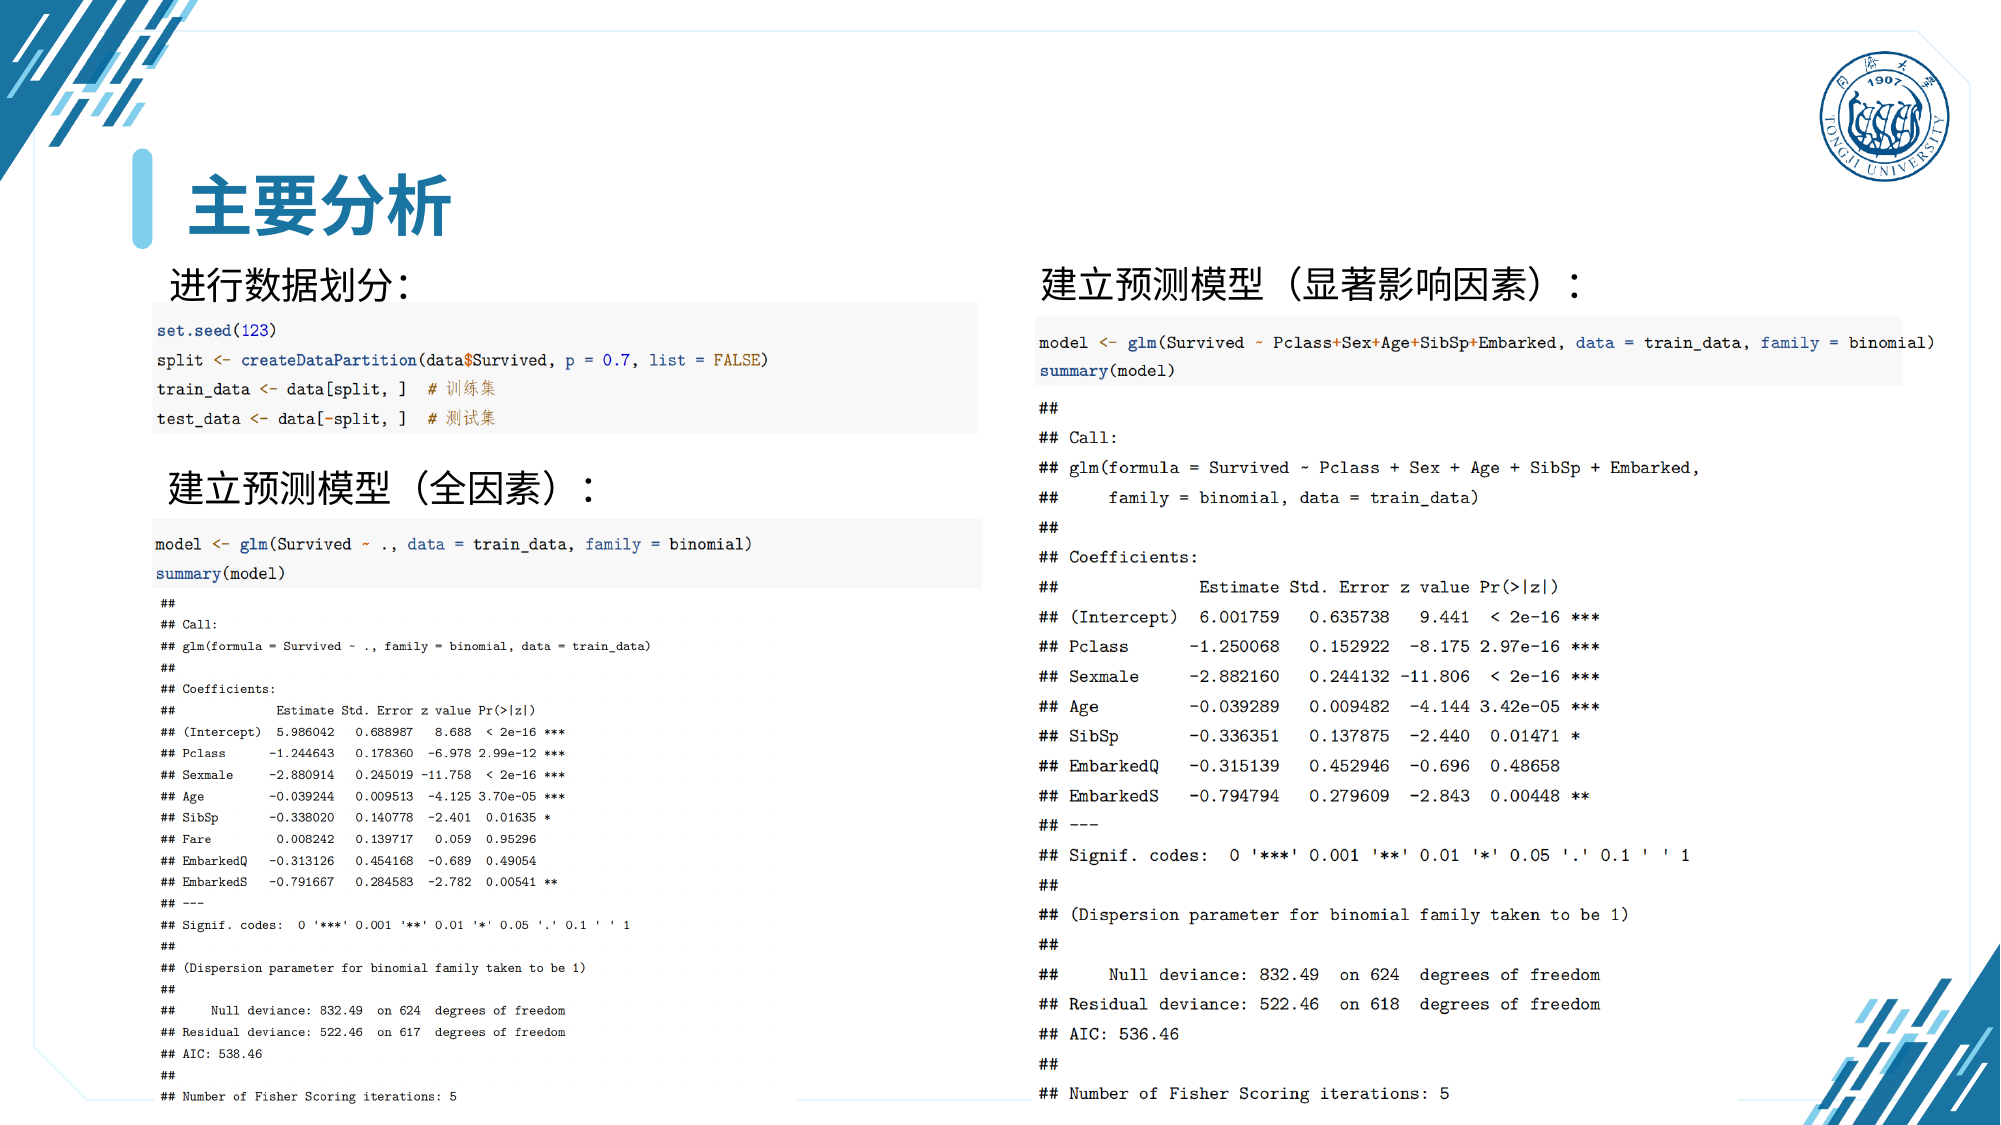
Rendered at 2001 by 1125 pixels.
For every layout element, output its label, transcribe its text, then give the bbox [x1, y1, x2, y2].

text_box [132, 126, 640, 249]
picture [1032, 313, 1950, 1113]
picture [1803, 979, 1963, 1125]
text_box 建立预测模型（显著影响因素）： [1025, 253, 1595, 314]
picture [152, 519, 986, 1113]
text_box 建立预测模型（全因素）： [152, 457, 788, 514]
picture [1819, 50, 1950, 182]
picture [151, 302, 981, 440]
picture [37, 0, 198, 147]
text_box 进行数据划分： [154, 254, 582, 274]
